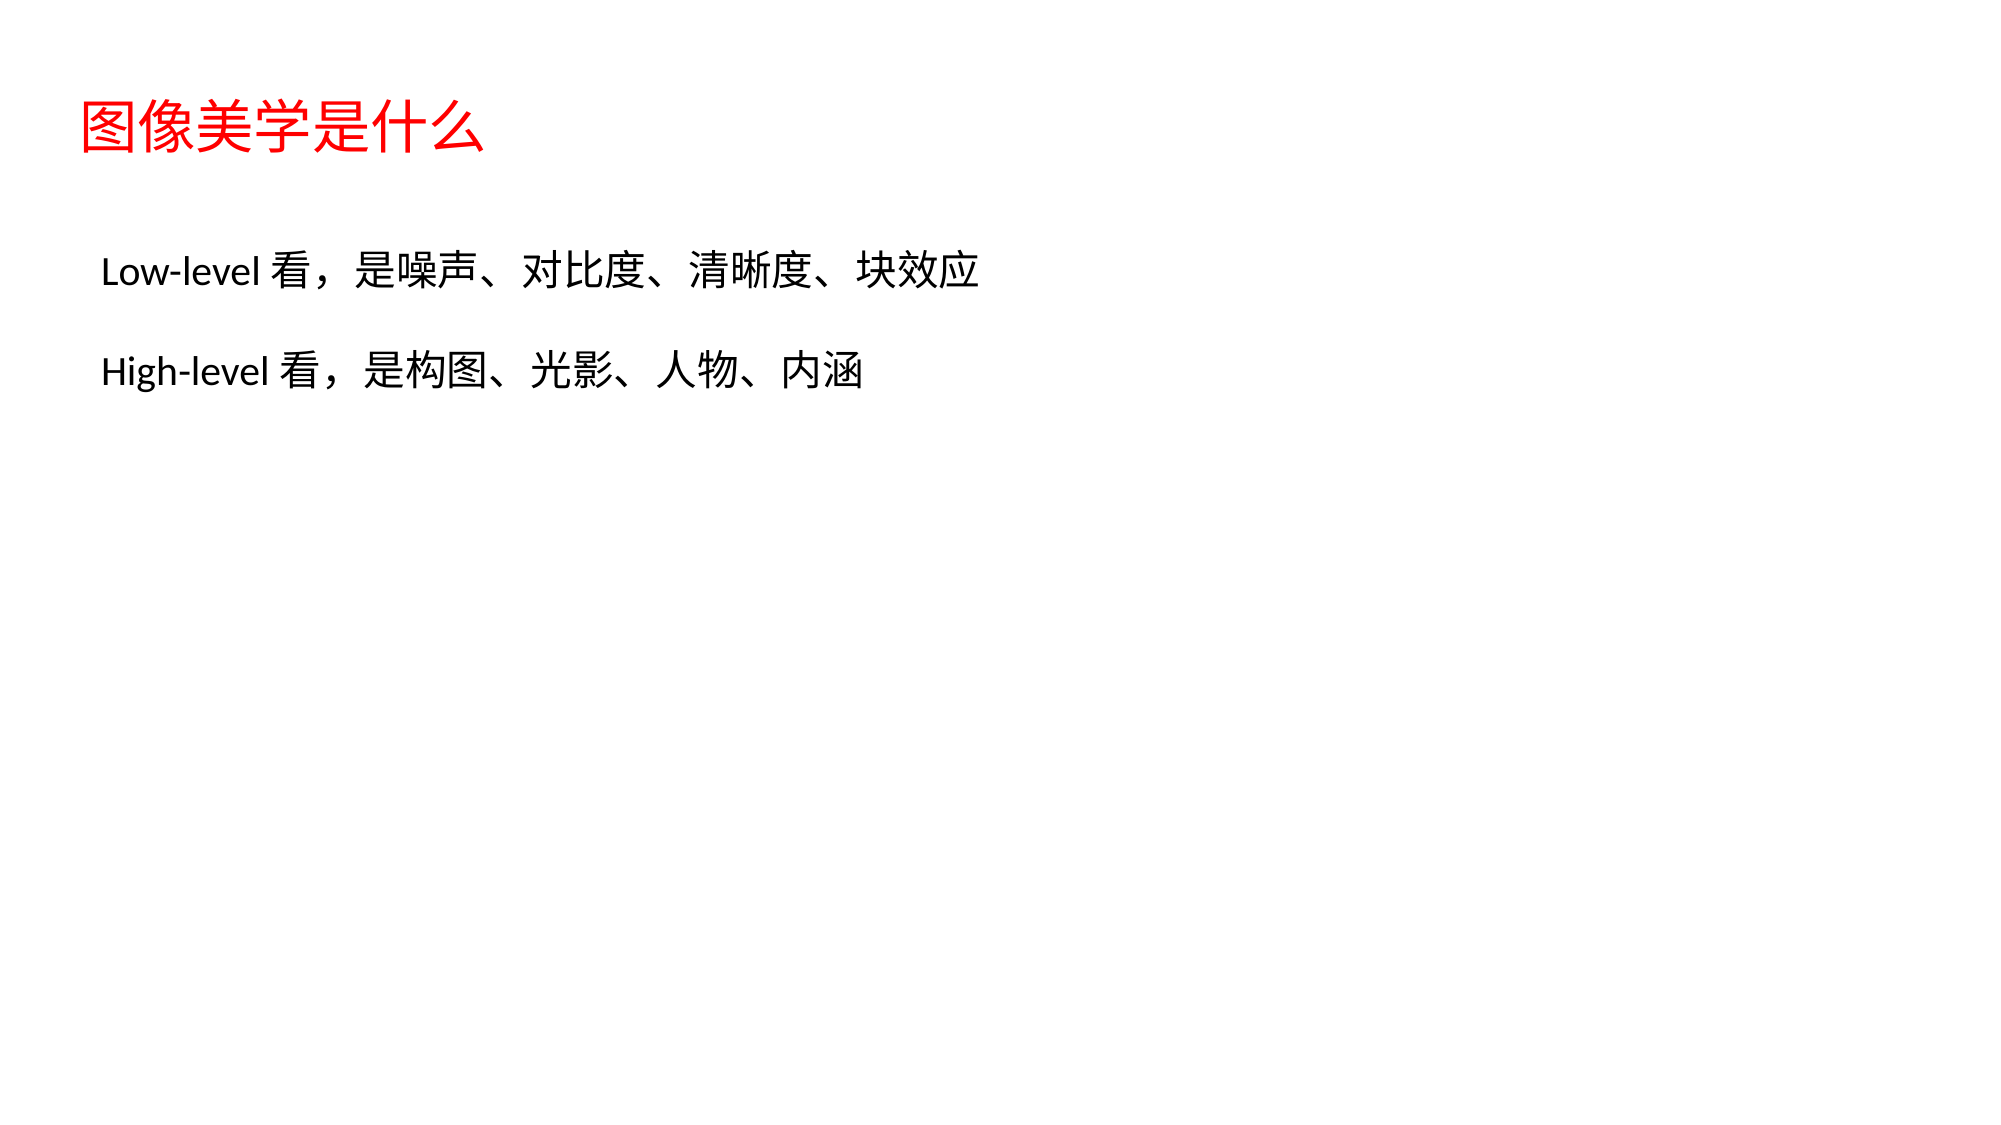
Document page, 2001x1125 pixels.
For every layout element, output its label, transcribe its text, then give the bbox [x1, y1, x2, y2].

text_box 图像美学是什么 [64, 83, 1810, 169]
text_box Low-level看，是噪声、对比度、清晰度、块效应 High-level看，是构图、光影、人物、内涵 [86, 236, 1874, 402]
